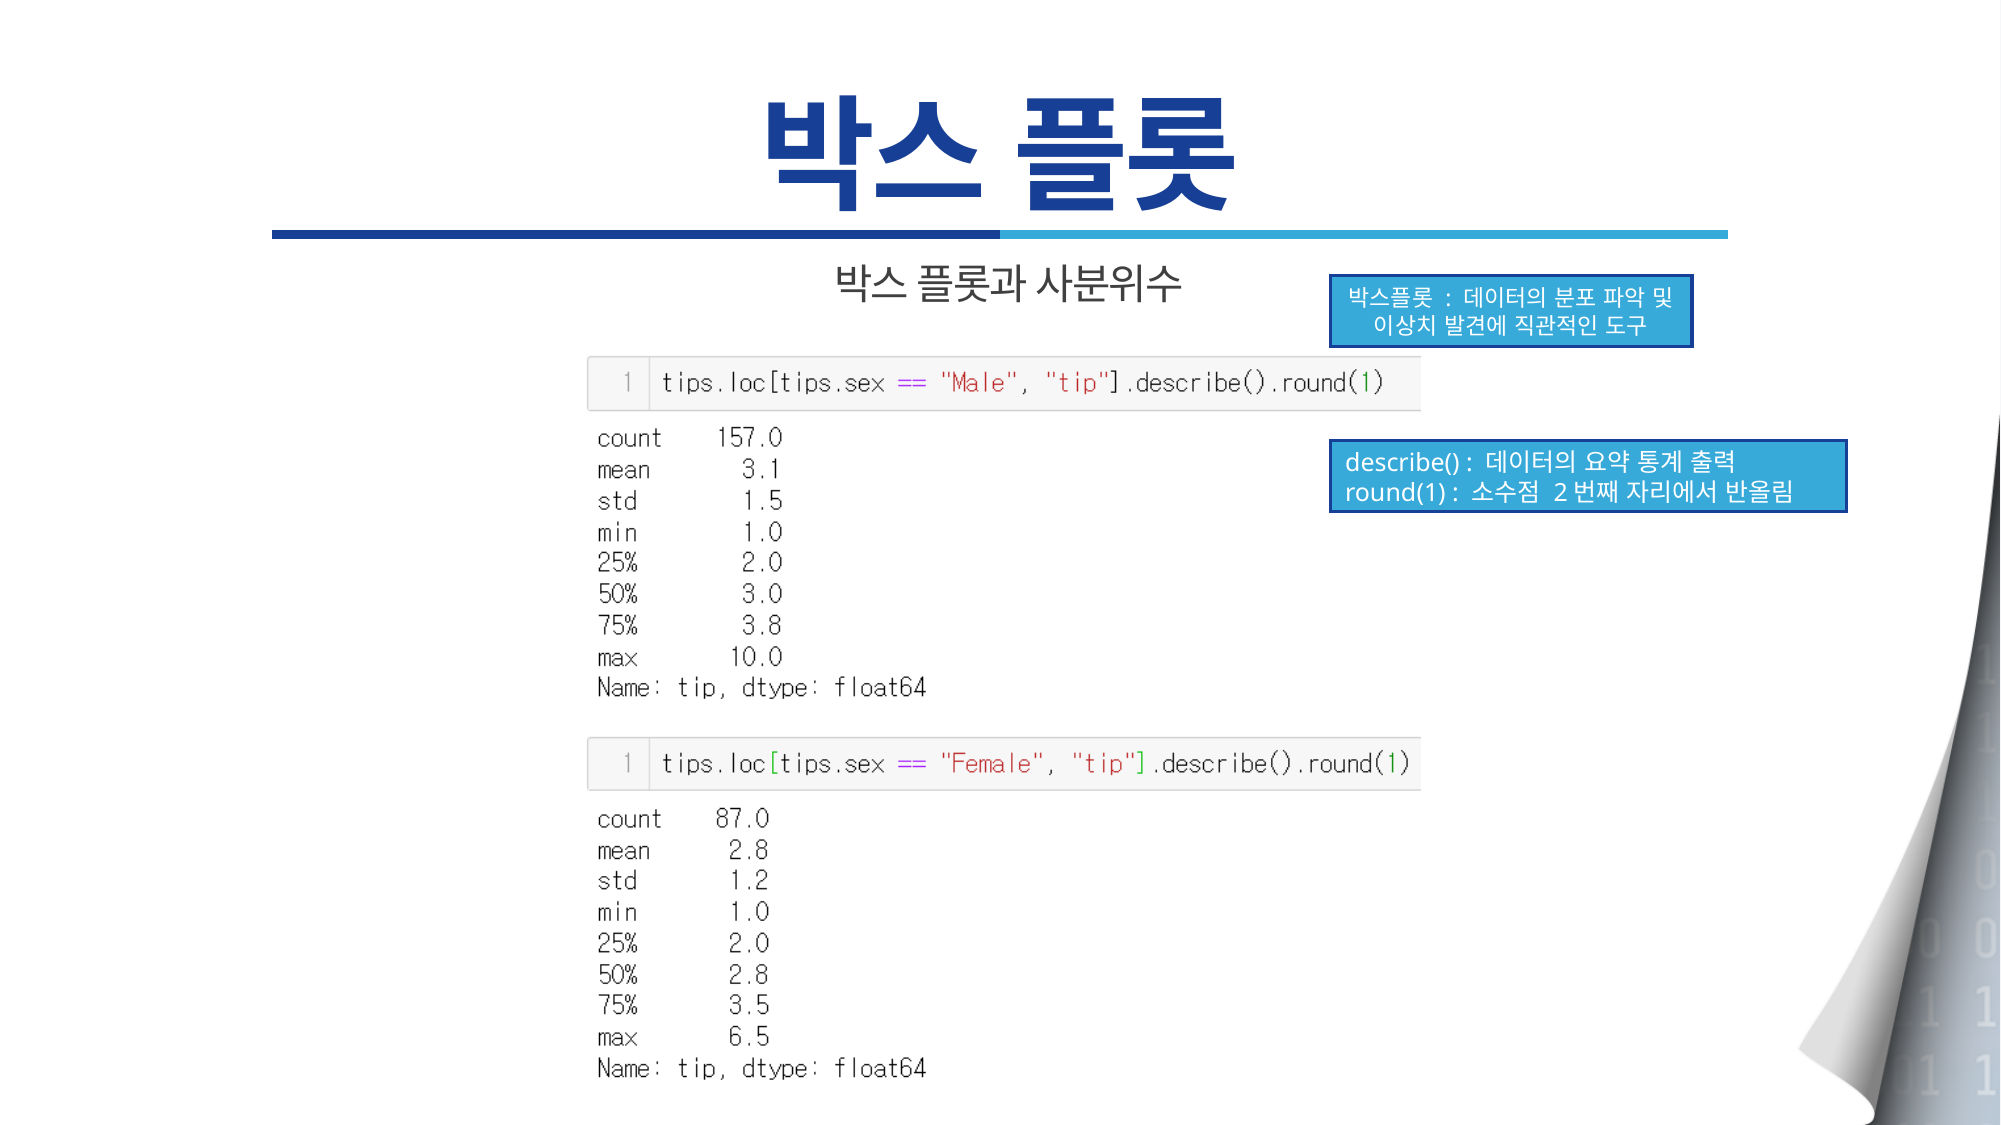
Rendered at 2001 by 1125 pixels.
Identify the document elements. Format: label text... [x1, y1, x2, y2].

text_box 박스플롯 : 데이터의 분포 파악 및 이상치 발견에 직관적인 도구 [1329, 275, 1693, 348]
list 박스 플롯과 사분위수 [0, 256, 2000, 312]
picture [0, 0, 2001, 1125]
text_box describe() : 데이터의 요약 통계 출력 round(1) : 소수점 2번째 자리에서 반올림 [1421, 439, 1848, 513]
title 박스 플롯 [0, 84, 2000, 220]
